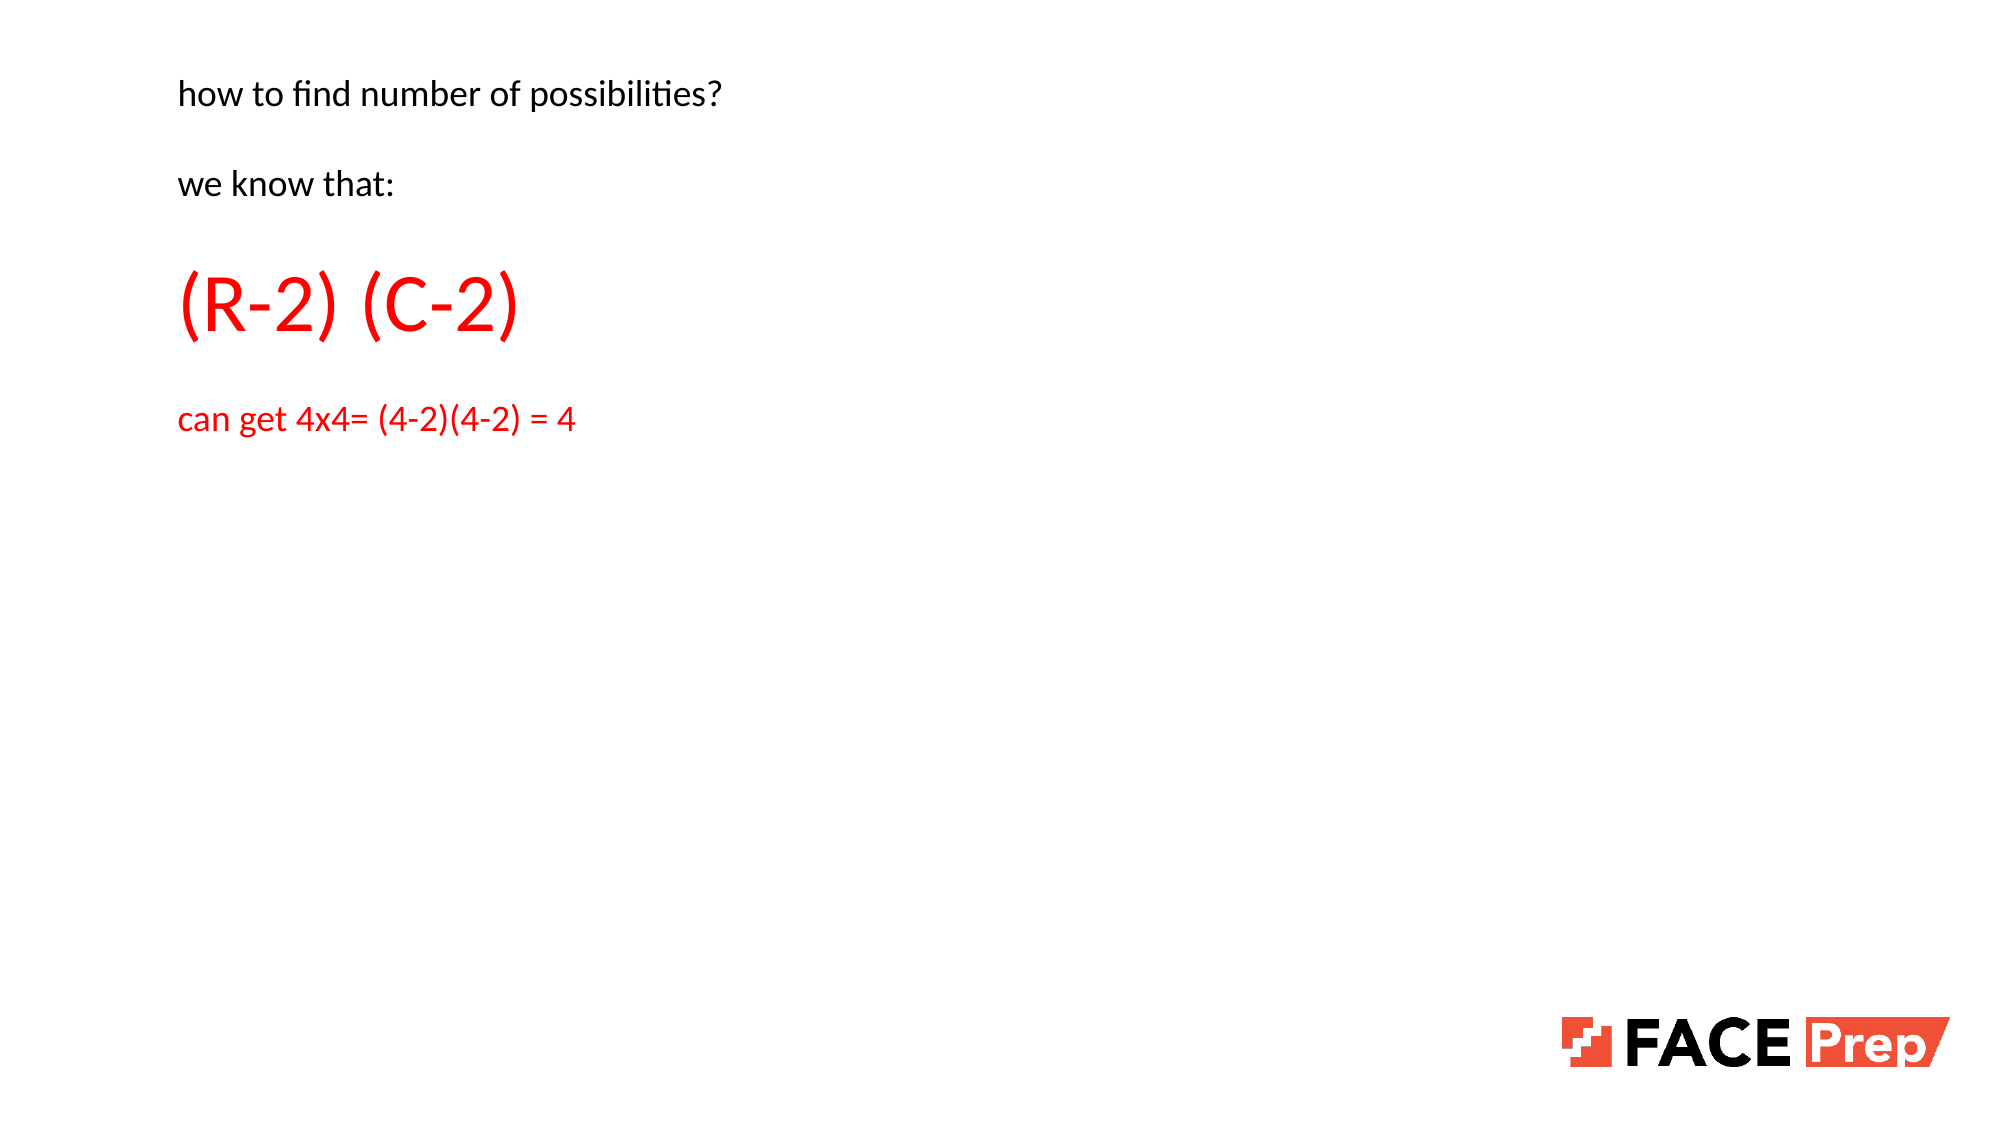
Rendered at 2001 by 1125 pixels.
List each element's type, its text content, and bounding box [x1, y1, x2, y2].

picture [1562, 1017, 1950, 1067]
text_box how to find number of possibilities? we know that: (R-2) (C-2) can get 4x4= (4-2)(4-2) = 4 [162, 61, 1577, 446]
